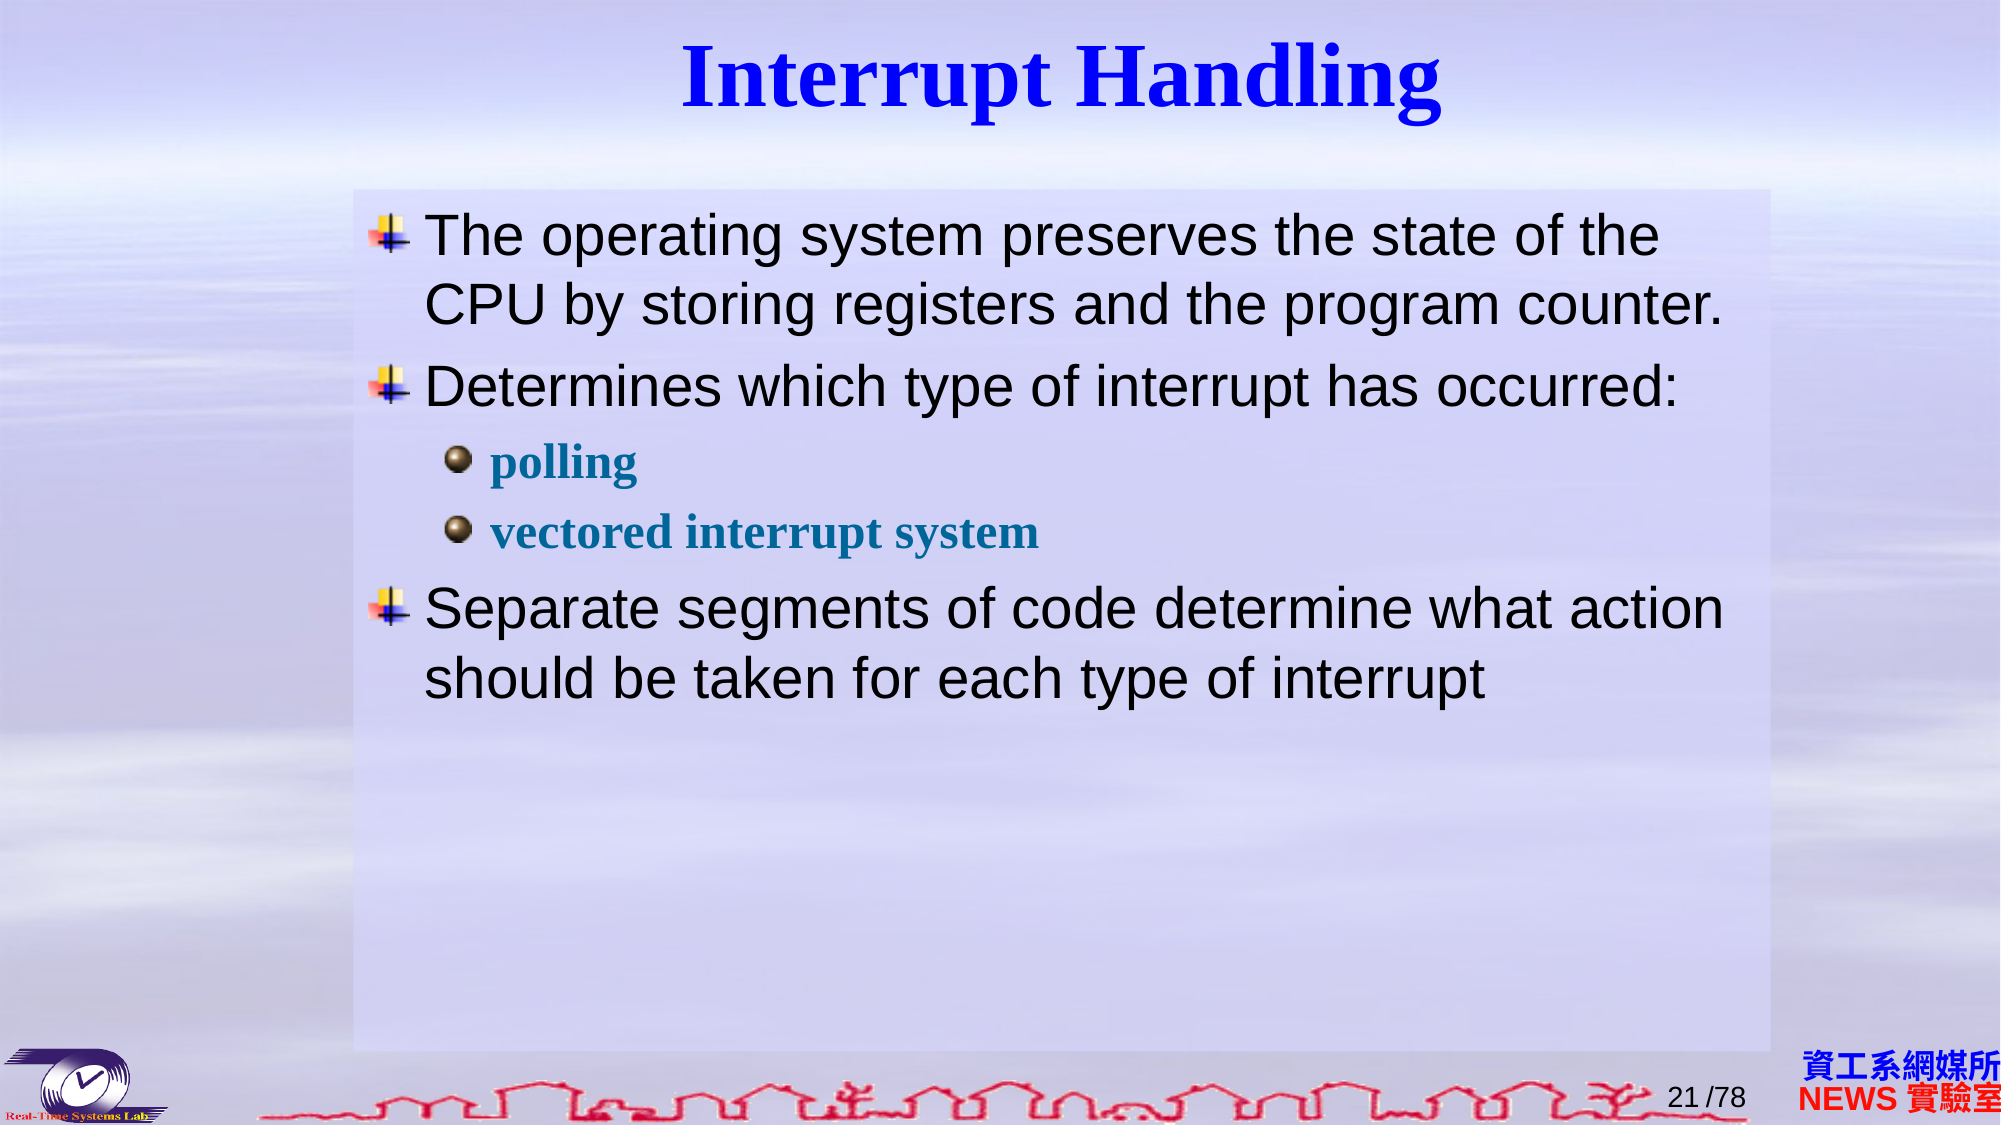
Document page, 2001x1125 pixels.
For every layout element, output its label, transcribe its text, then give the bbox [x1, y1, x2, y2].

slide_number 20 [1248, 1070, 1715, 1125]
list The operating system preserves the state of the CPU by storing registers and the program counter. Determines which type of interrupt has occurred: polling vectored interrupt system Separate segments of code determine what action should be taken for each type of interrupt [353, 189, 1771, 1052]
title Interrupt Handling [424, 0, 1700, 139]
picture [1924, 1055, 1930, 1070]
picture [0, 0, 2001, 1125]
picture [1919, 1055, 1924, 1070]
footer /78 [1715, 1070, 2000, 1125]
